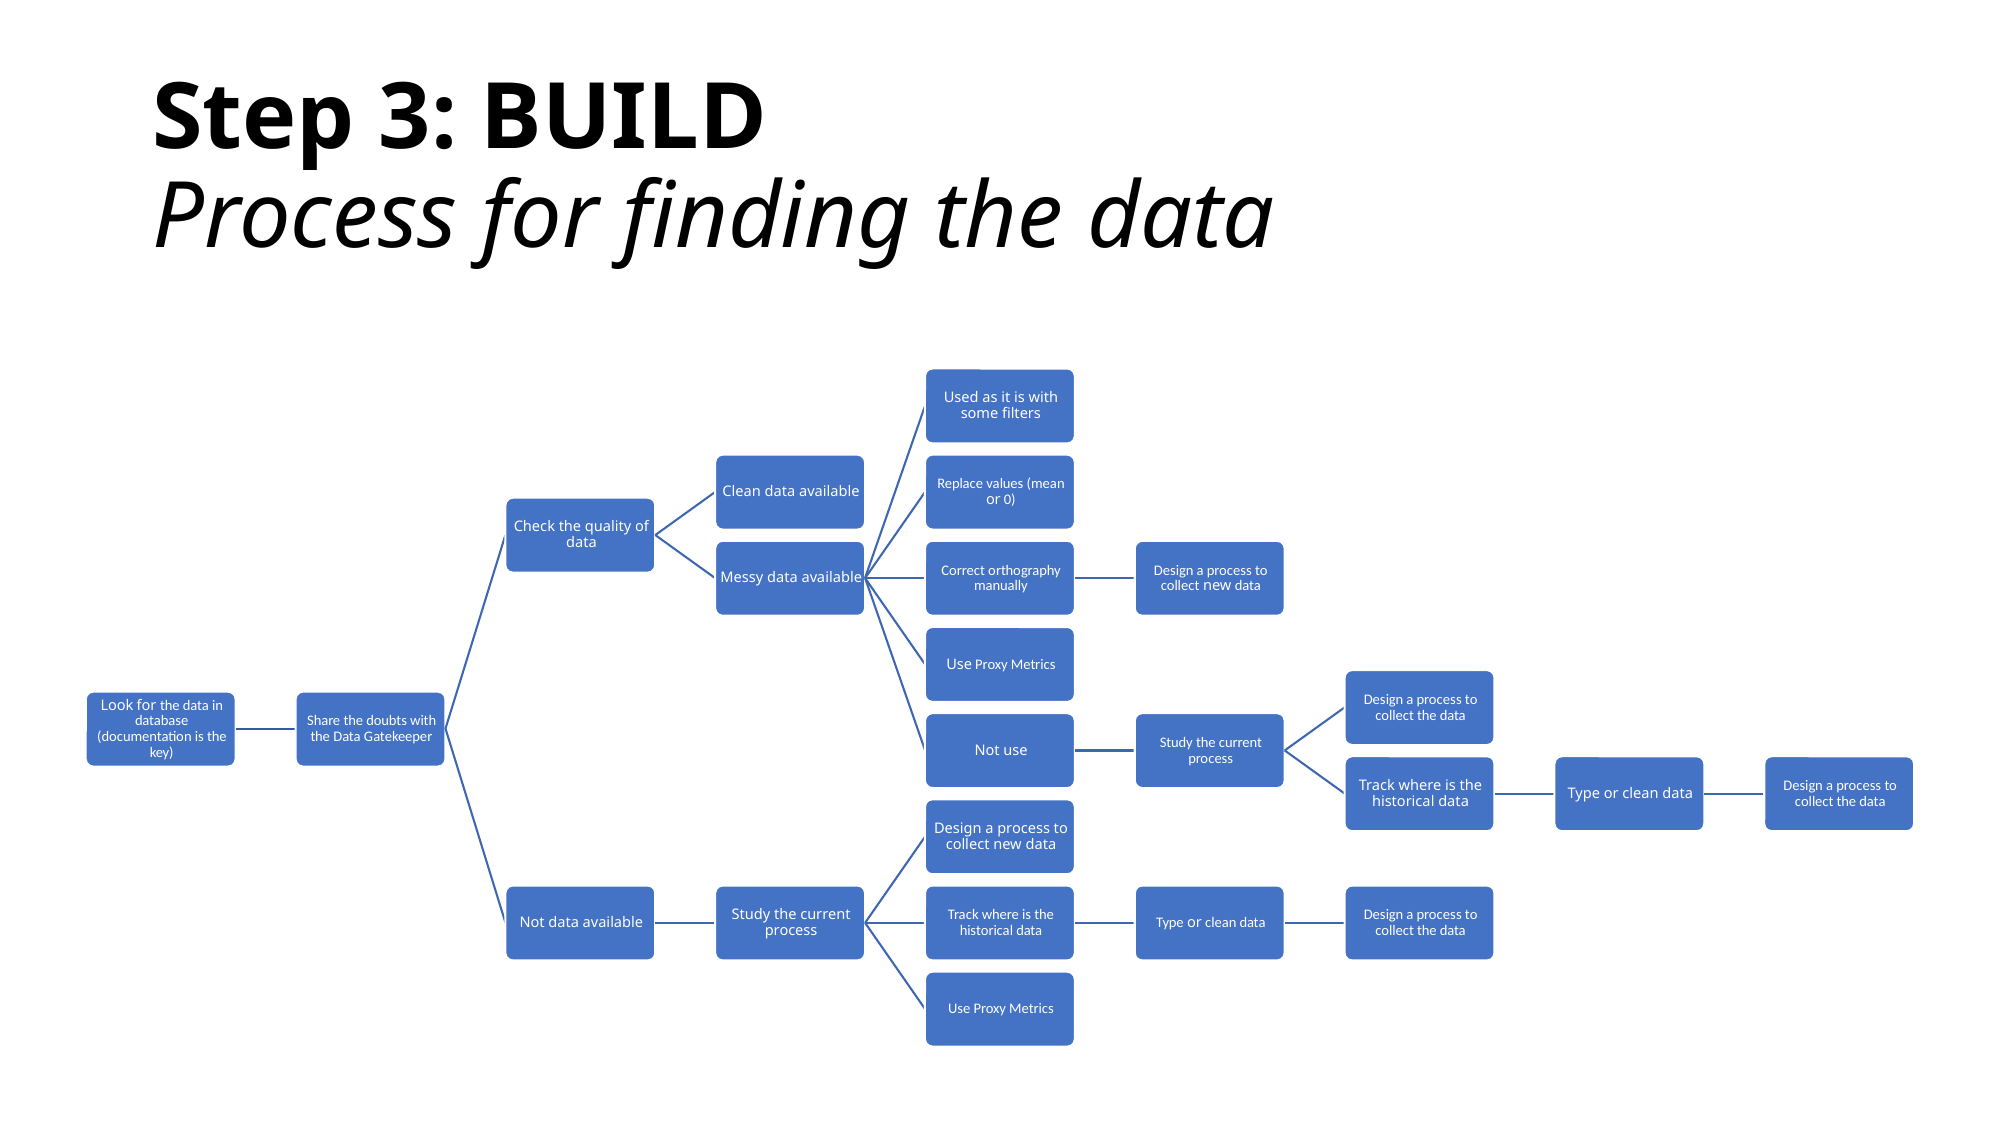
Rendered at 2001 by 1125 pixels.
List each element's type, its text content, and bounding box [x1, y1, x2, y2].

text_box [84, 333, 1916, 1082]
title Step 3: BUILD Process for finding the data [137, 59, 1863, 278]
